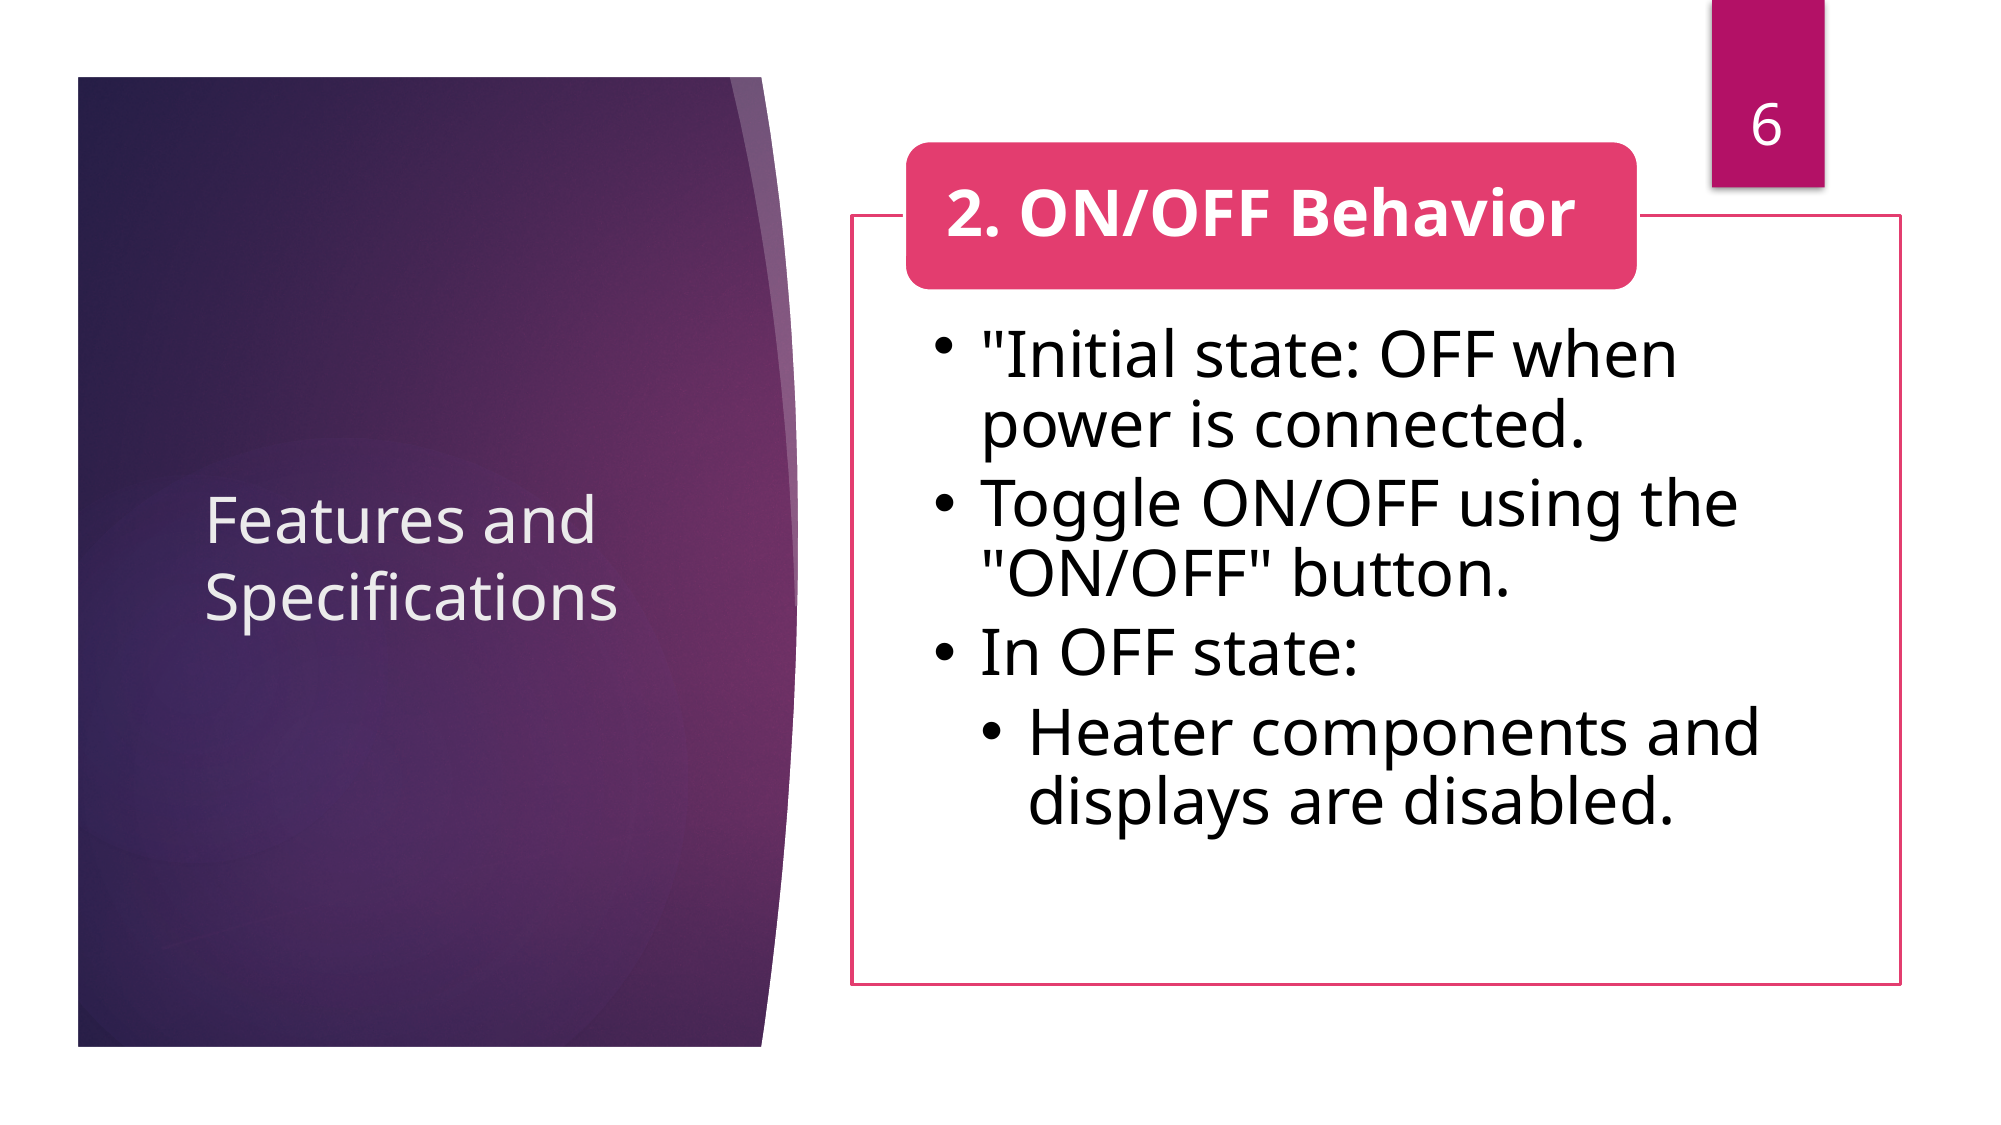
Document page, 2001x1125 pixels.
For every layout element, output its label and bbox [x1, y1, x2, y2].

text_box [0, 0, 2000, 1125]
list [851, 132, 1901, 994]
